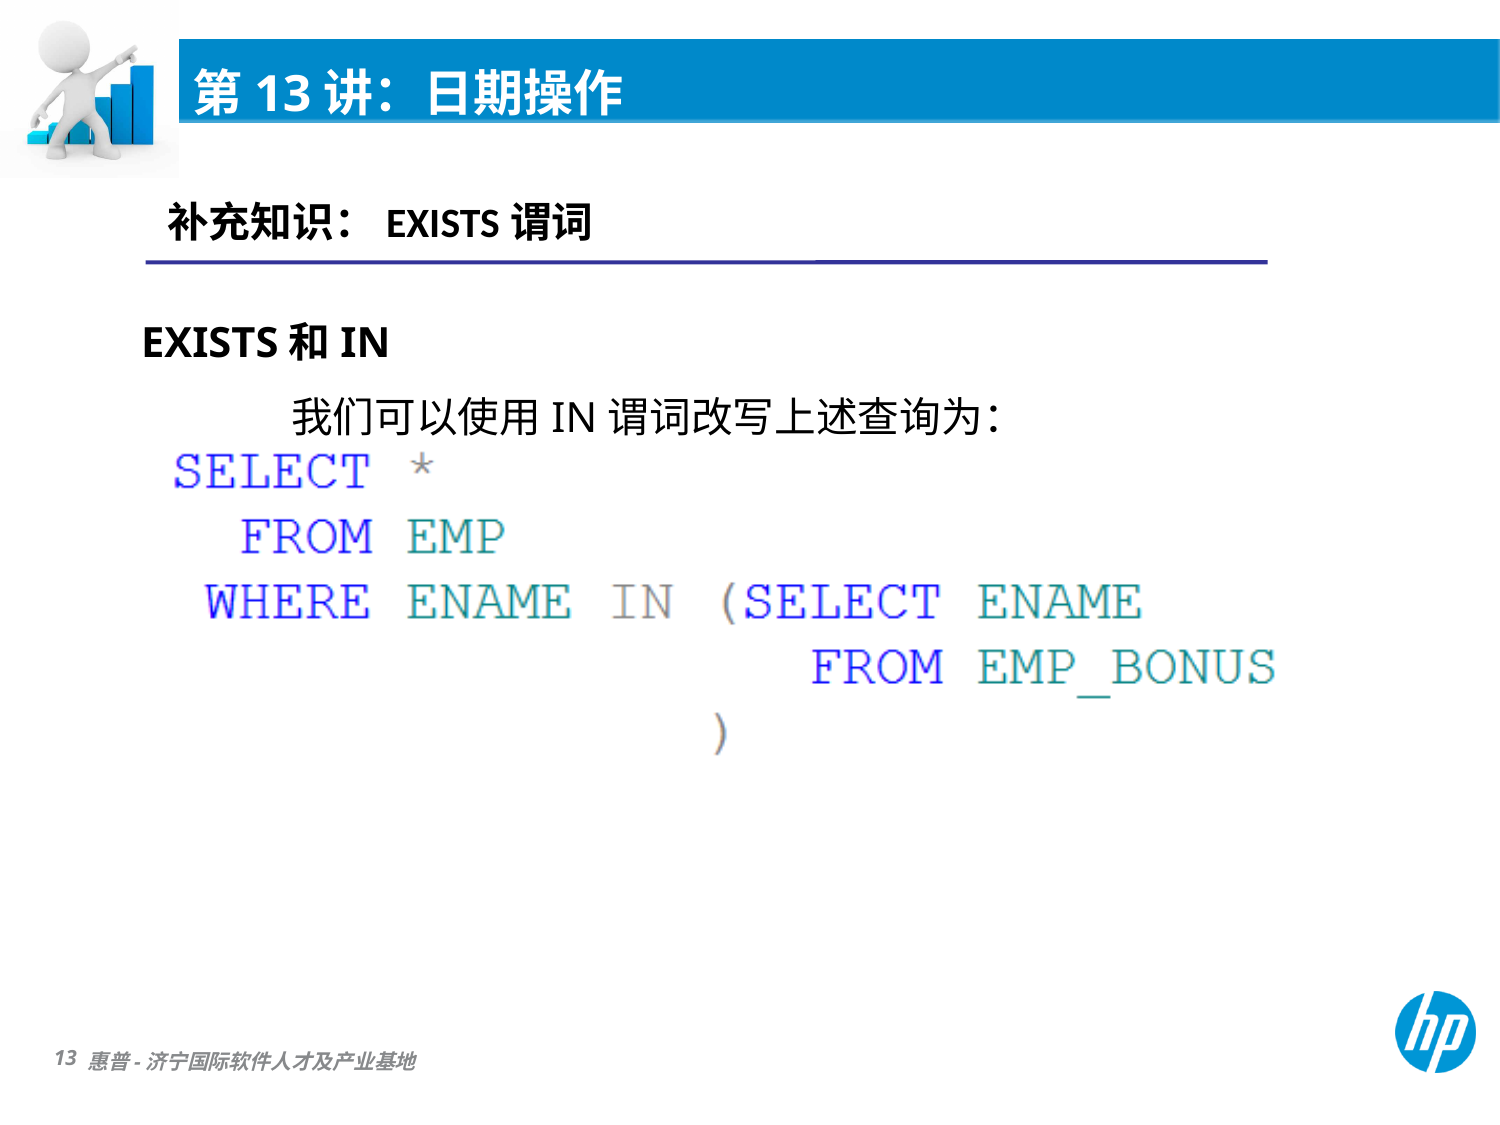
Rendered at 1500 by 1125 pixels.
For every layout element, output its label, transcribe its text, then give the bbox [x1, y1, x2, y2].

picture [475, 70, 519, 115]
picture [575, 70, 590, 115]
picture [329, 71, 337, 79]
picture [196, 69, 240, 115]
picture [538, 84, 570, 115]
picture [167, 440, 1284, 766]
picture [285, 75, 309, 111]
picture [1395, 991, 1438, 1050]
picture [259, 76, 274, 110]
text_box 补充知识：EXISTS谓词 [167, 196, 1274, 247]
picture [382, 79, 389, 87]
picture [525, 69, 539, 114]
picture [382, 103, 389, 111]
picture [325, 84, 340, 113]
picture [431, 72, 465, 114]
picture [1443, 991, 1476, 1022]
picture [1395, 1015, 1468, 1073]
picture [0, 0, 1500, 179]
picture [1446, 1042, 1476, 1073]
text_box EXISTS和IN 我们可以使用IN谓词改写上述查询为： [126, 282, 1392, 448]
picture [590, 70, 621, 115]
picture [340, 69, 371, 115]
picture [546, 71, 565, 81]
